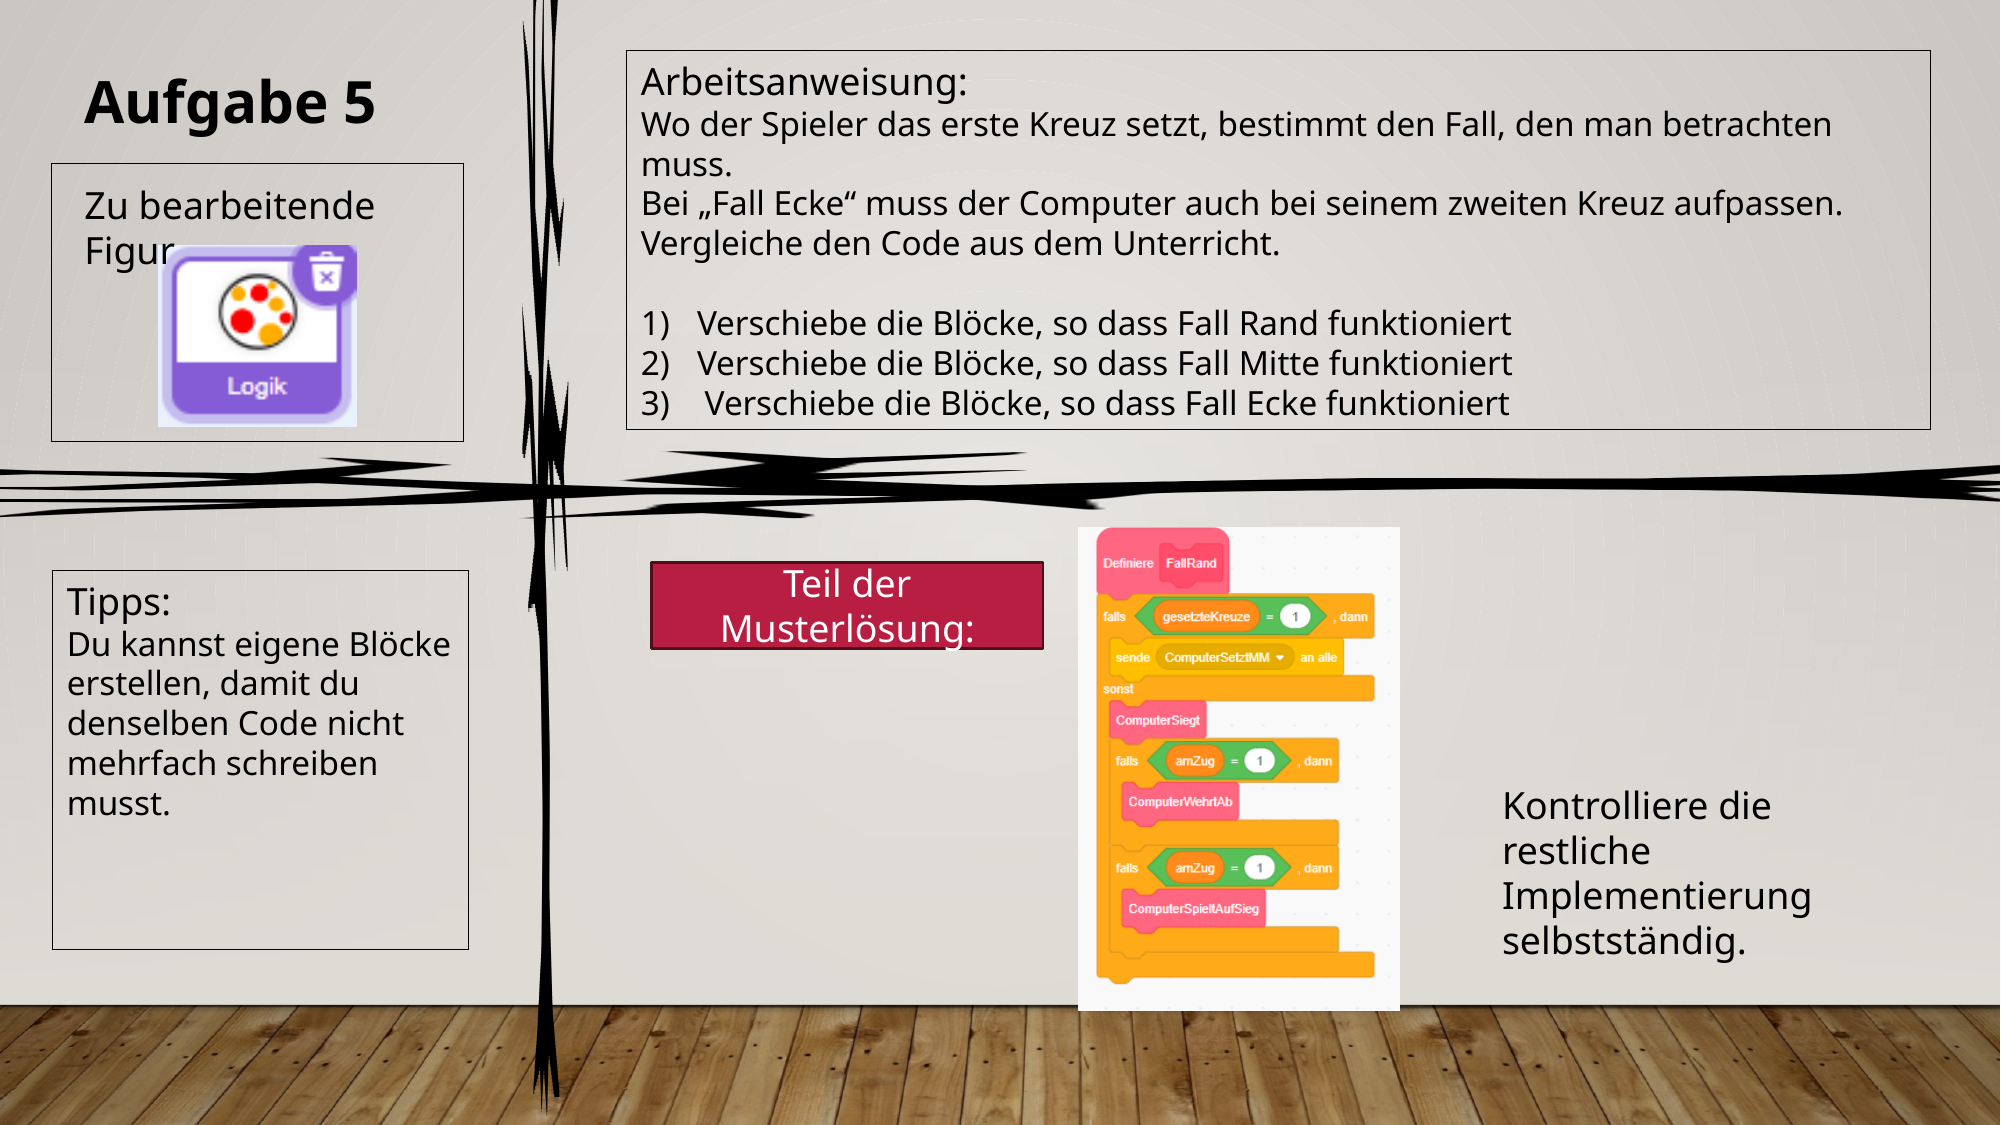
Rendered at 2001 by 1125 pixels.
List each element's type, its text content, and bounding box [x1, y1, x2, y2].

picture [0, 0, 2000, 1125]
picture [158, 245, 358, 428]
text_box Zu bearbeitende Figur [69, 174, 482, 279]
text_box Arbeitsanweisung: Wo der Spieler das erste Kreuz setzt, bestimmt den Fall, den man betrachten muss. Bei „Fall Ecke“ muss der Computer auch bei seinem zweiten Kreuz aufpassen. Vergleiche den Code aus dem Unterricht. Verschiebe die Blöcke, so dass Fall Rand funktioniert Verschiebe die Blöcke, so dass Fall Mitte funktioniert 3) Verschiebe die Blöcke, so dass Fall Ecke funktioniert [626, 50, 817, 430]
text_box Teil der Musterlösung: [905, 561, 1044, 650]
text_box Tipps: Du kannst eigene Blöcke erstellen, damit du denselben Code nicht mehrfach schreiben musst. [52, 570, 469, 950]
text_box Teil der Musterlösung: [650, 561, 817, 650]
text_box Kontrolliere die restliche Implementierung selbstständig. [1487, 774, 1839, 970]
text_box Arbeitsanweisung: Wo der Spieler das erste Kreuz setzt, bestimmt den Fall, den man betrachten muss. Bei „Fall Ecke“ muss der Computer auch bei seinem zweiten Kreuz aufpassen. Vergleiche den Code aus dem Unterricht. Verschiebe die Blöcke, so dass Fall Rand funktioniert Verschiebe die Blöcke, so dass Fall Mitte funktioniert 3) Verschiebe die Blöcke, so dass Fall Ecke funktioniert [905, 50, 1931, 430]
text_box [51, 163, 464, 441]
text_box Aufgabe 5 [69, 57, 482, 143]
